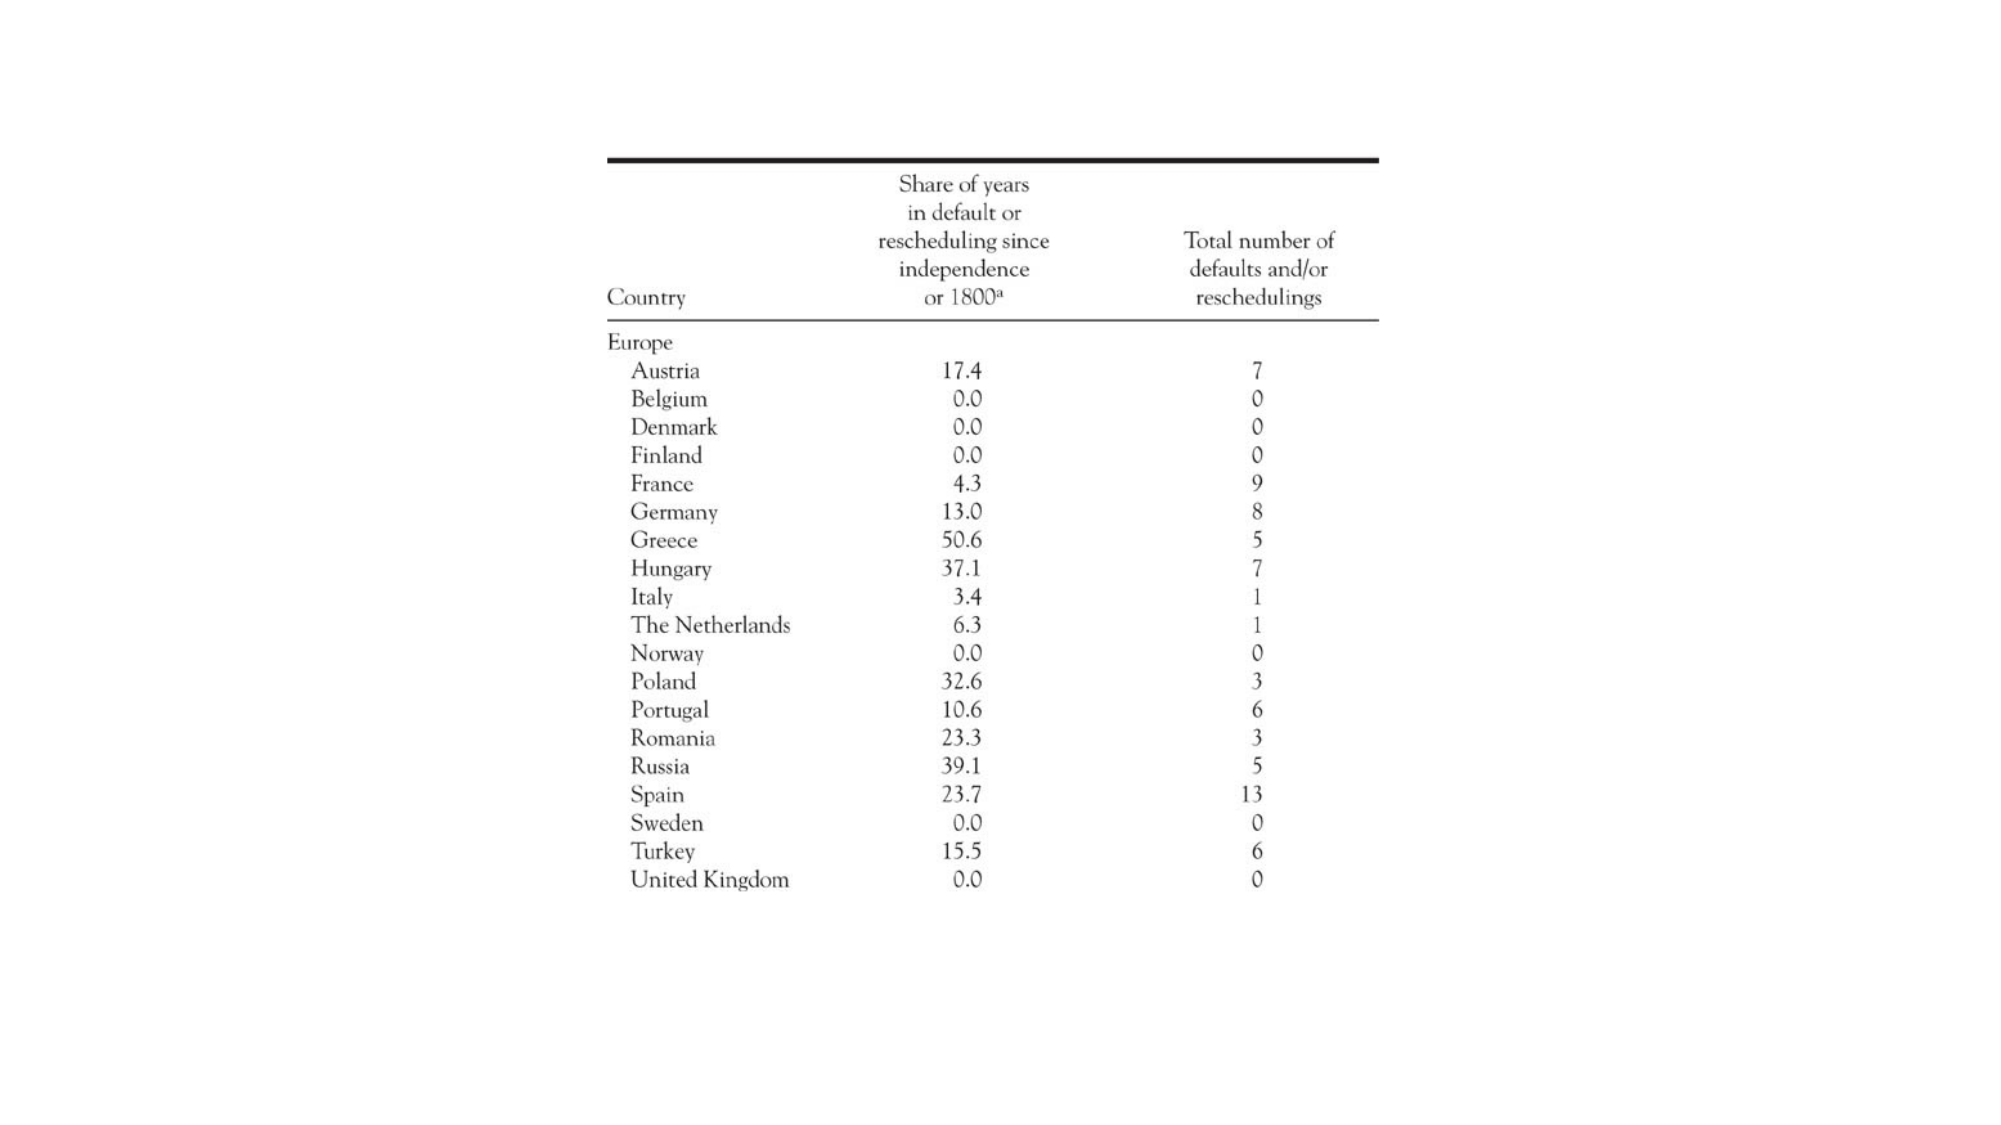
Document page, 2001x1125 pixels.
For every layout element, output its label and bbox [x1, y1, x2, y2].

list [574, 148, 1396, 935]
